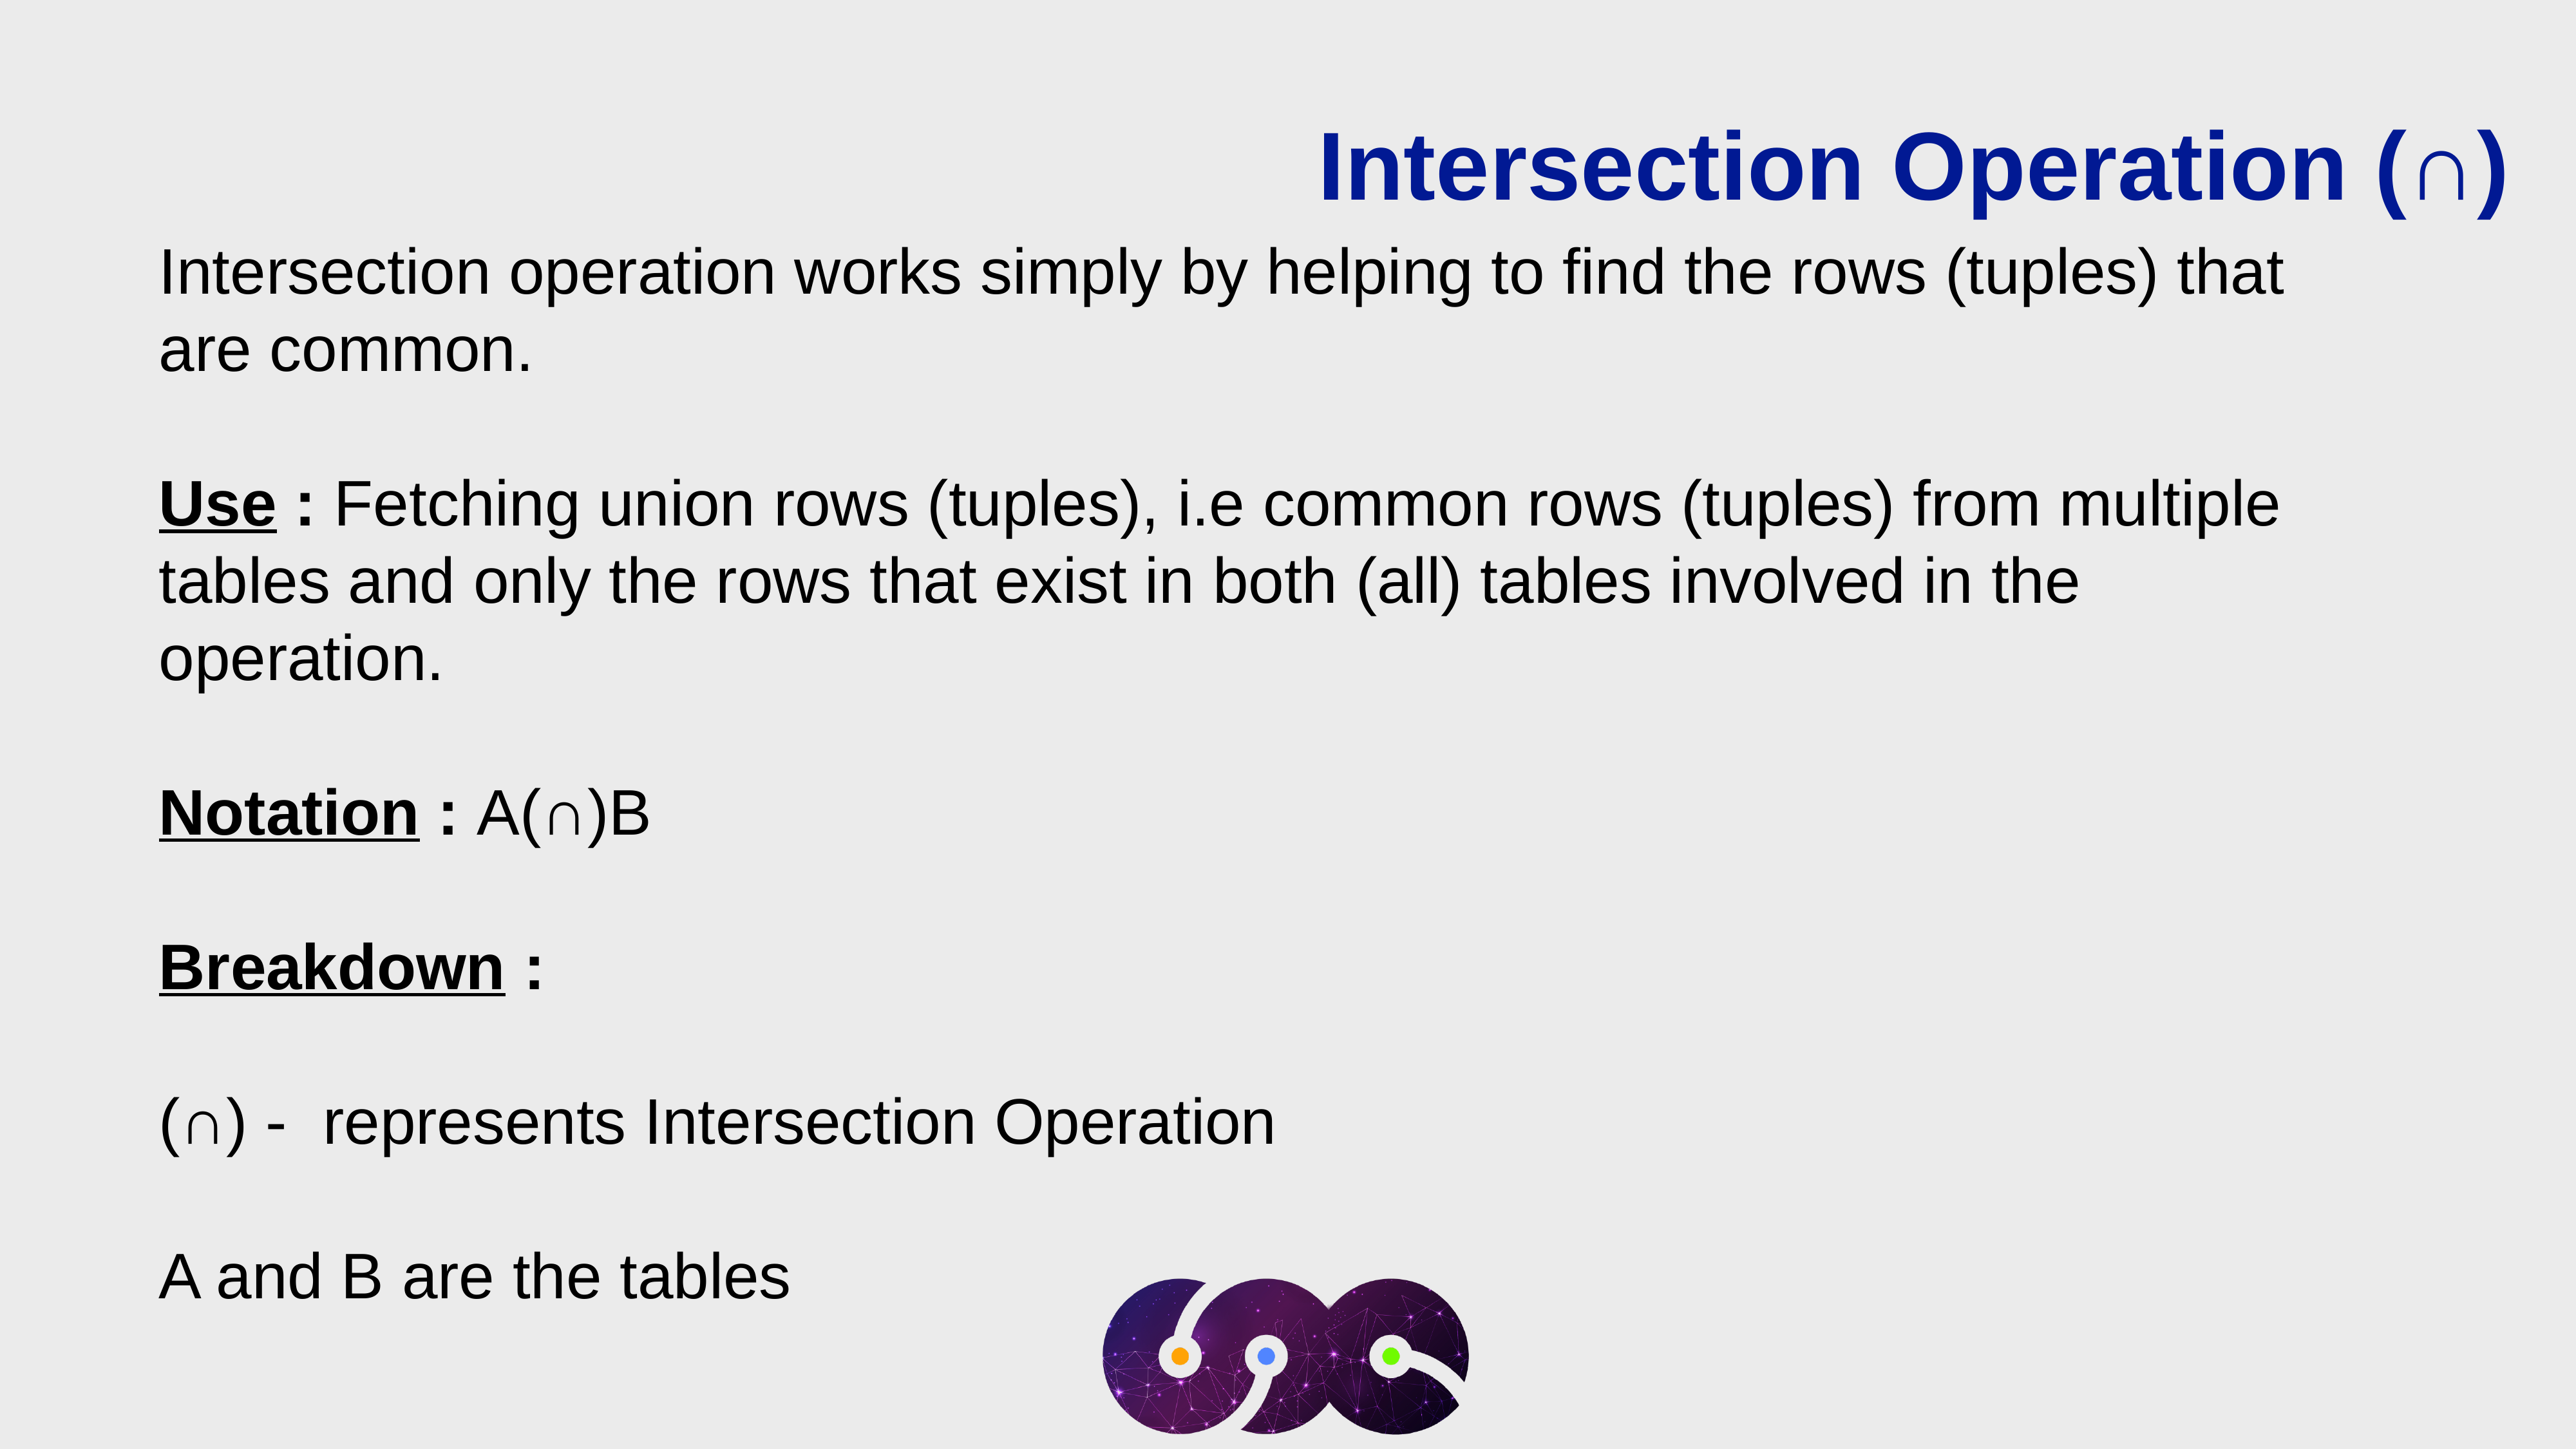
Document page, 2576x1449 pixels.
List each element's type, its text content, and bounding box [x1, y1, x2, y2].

picture [1093, 1394, 1483, 1449]
text_box Intersection operation works simply by helping to find the rows (tuples) that are common. Use : Fetching union rows (tuples), i.e common rows (tuples) from multiple tables and only the rows that exist in both (all) tables involved in the operation. Notation : A(∩)B Breakdown : (∩) - represents Intersection Operation A and B are the tables [149, 225, 2378, 1394]
text_box Intersection Operation (∩) [149, 98, 2516, 225]
